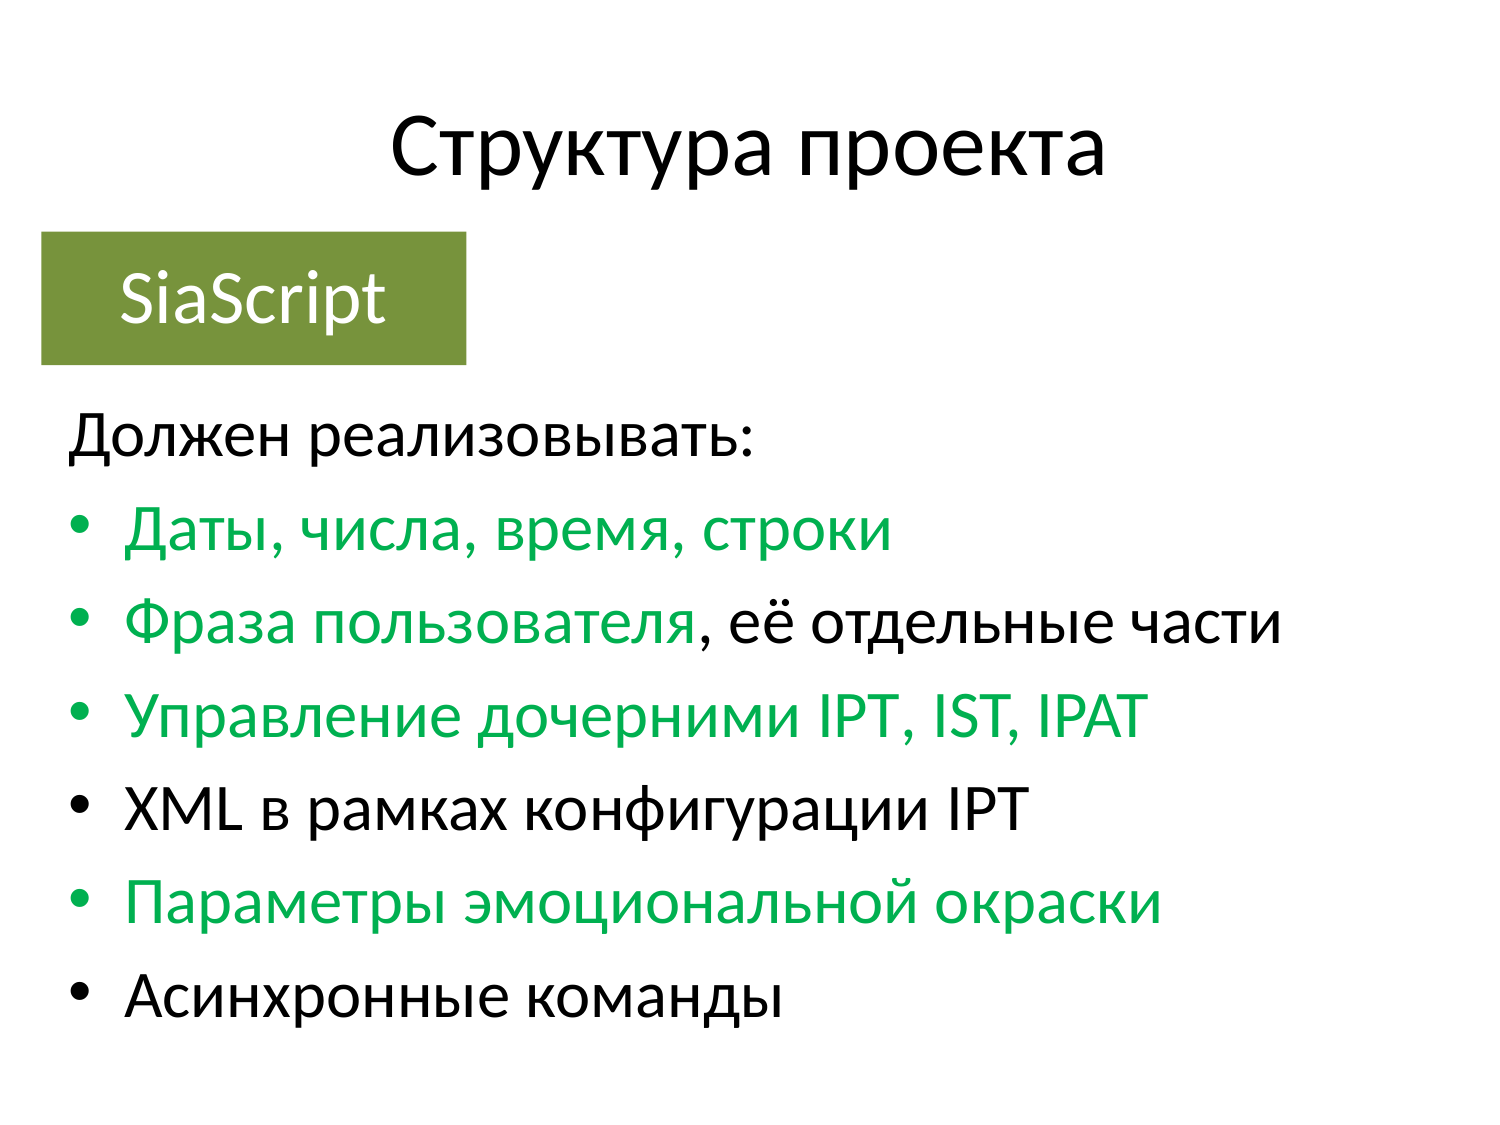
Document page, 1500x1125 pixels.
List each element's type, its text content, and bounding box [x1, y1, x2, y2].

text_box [41, 231, 467, 366]
title Структура проекта [75, 45, 1425, 233]
text_box Должен реализовывать: Даты, числа, время, строки Фраза пользователя, её отдельные части Управление дочерними IPT, IST, IPAT XML в рамках конфигурации IPT Параметры эмоциональной окраски Асинхронные команды [53, 382, 1400, 1125]
